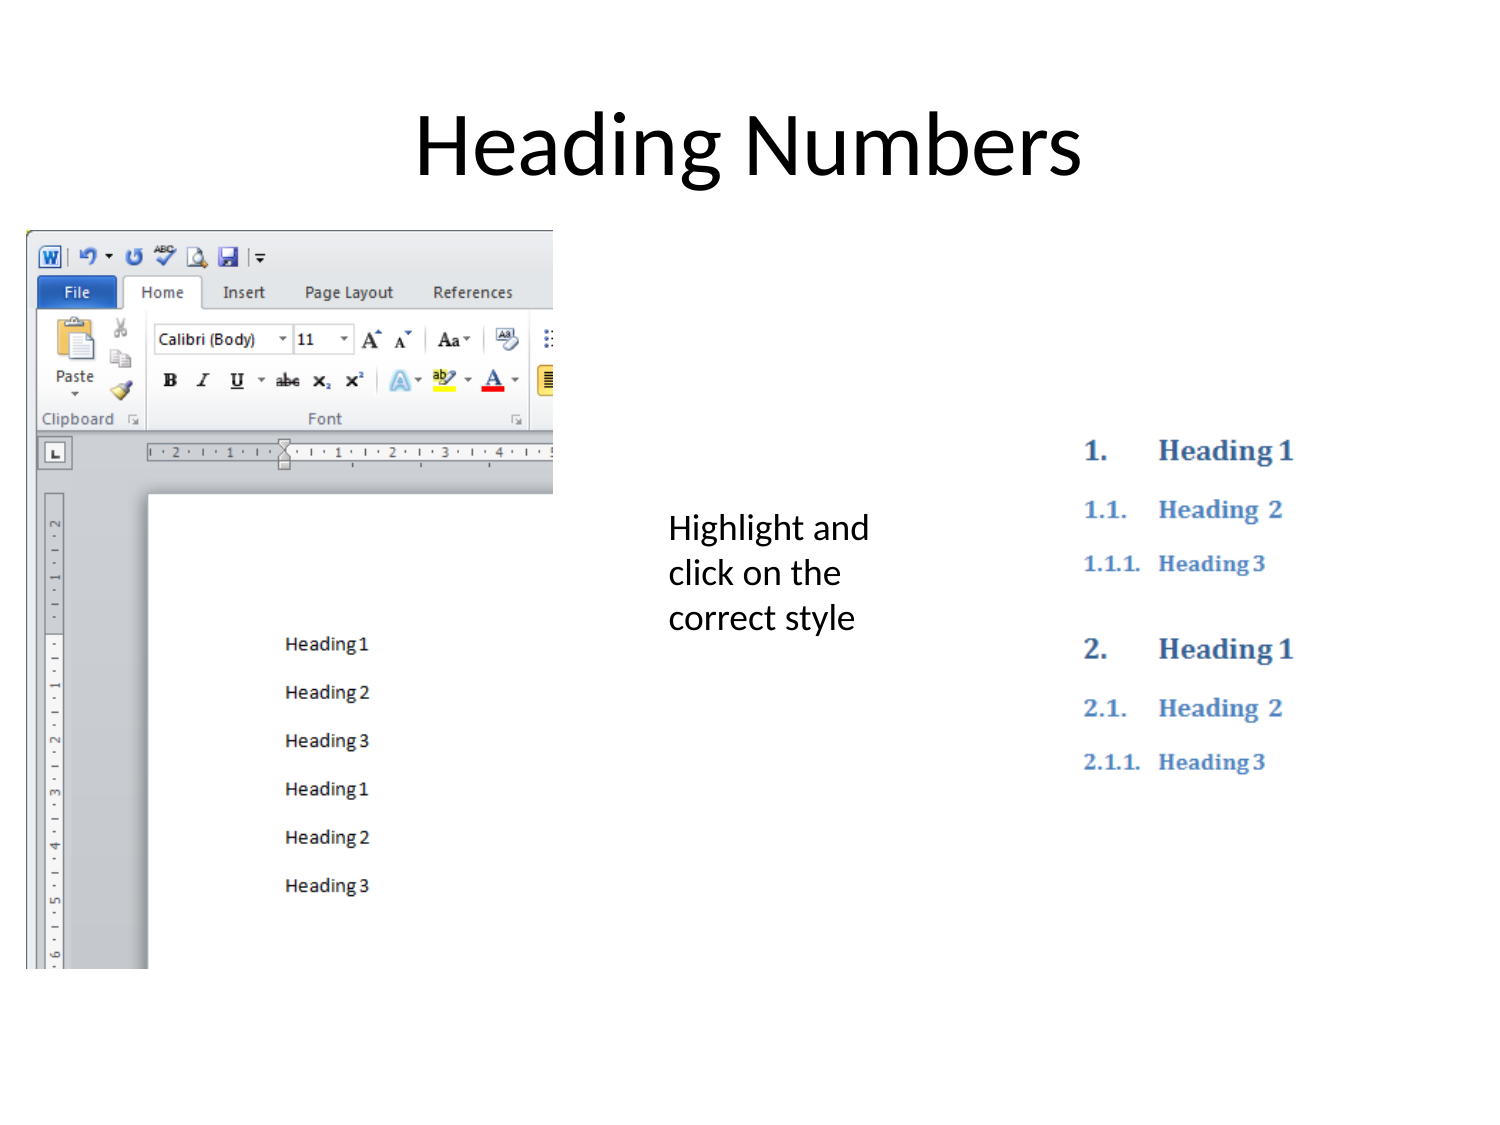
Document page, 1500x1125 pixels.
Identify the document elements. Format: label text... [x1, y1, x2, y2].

title Heading Numbers [75, 45, 1425, 233]
picture [1030, 387, 1431, 834]
picture [26, 229, 553, 970]
text_box Highlight and click on the correct style [653, 496, 928, 646]
